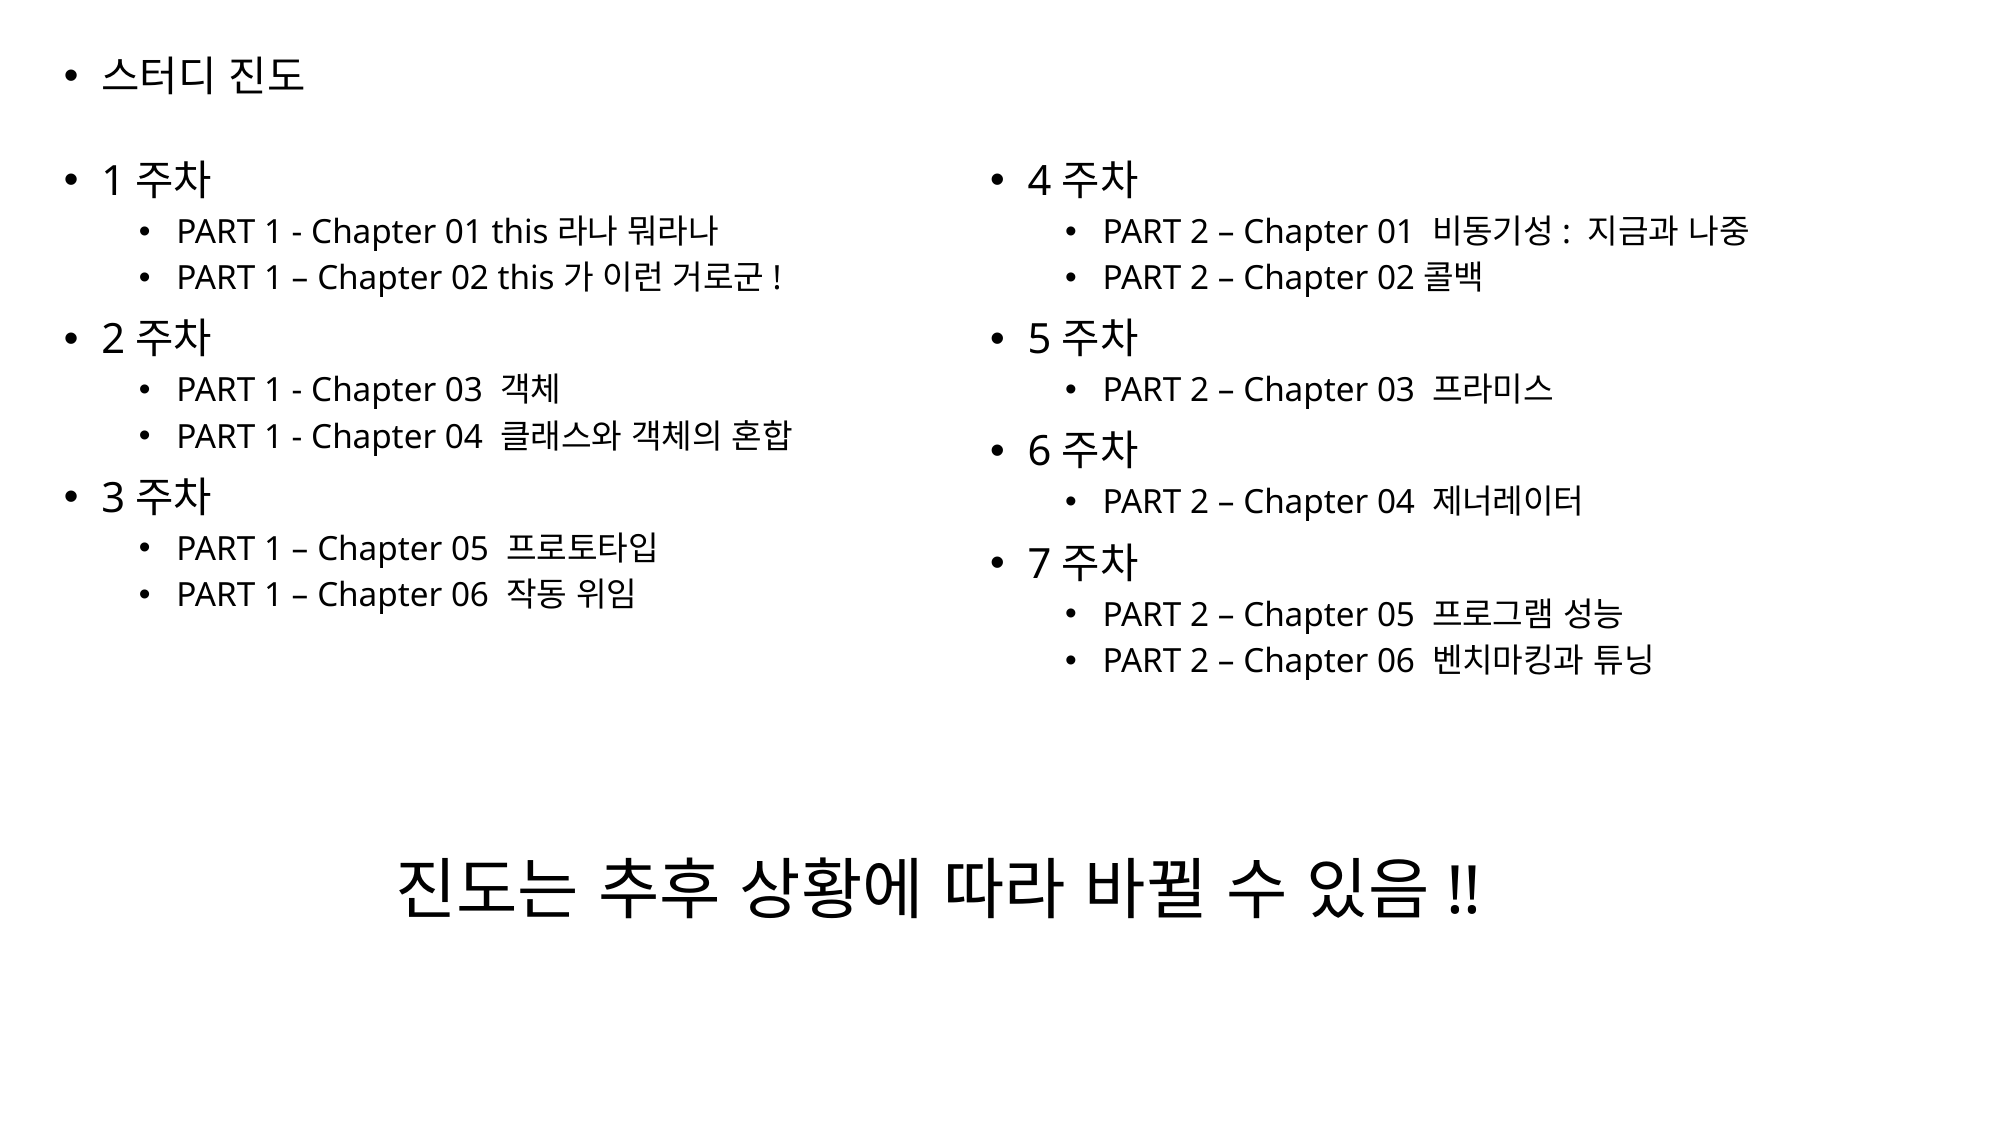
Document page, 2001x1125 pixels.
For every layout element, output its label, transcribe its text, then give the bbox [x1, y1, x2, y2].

text_box 1주차 PART 1 - Chapter 01 this라나 뭐라나 PART 1 – Chapter 02 this가 이런 거로군! 2주차 PART 1 - Chapter 03 객체 PART 1 - Chapter 04 클래스와 객체의 혼합 3주차 PART 1 – Chapter 05 프로토타입 PART 1 – Chapter 06 작동 위임 [48, 151, 974, 1095]
text_box 진도는 추후 상황에 따라 바뀔 수 있음!! [379, 848, 1608, 957]
text_box 4주차 PART 2 – Chapter 01 비동기성: 지금과 나중 PART 2 – Chapter 02콜백 5주차 PART 2 – Chapter 03 프라미스 6주차 PART 2 – Chapter 04 제너레이터 7주차 PART 2 – Chapter 05 프로그램 성능 PART 2 – Chapter 06 벤치마킹과 튜닝 [974, 151, 1901, 1095]
list 스터디 진도 [49, 47, 1939, 1062]
